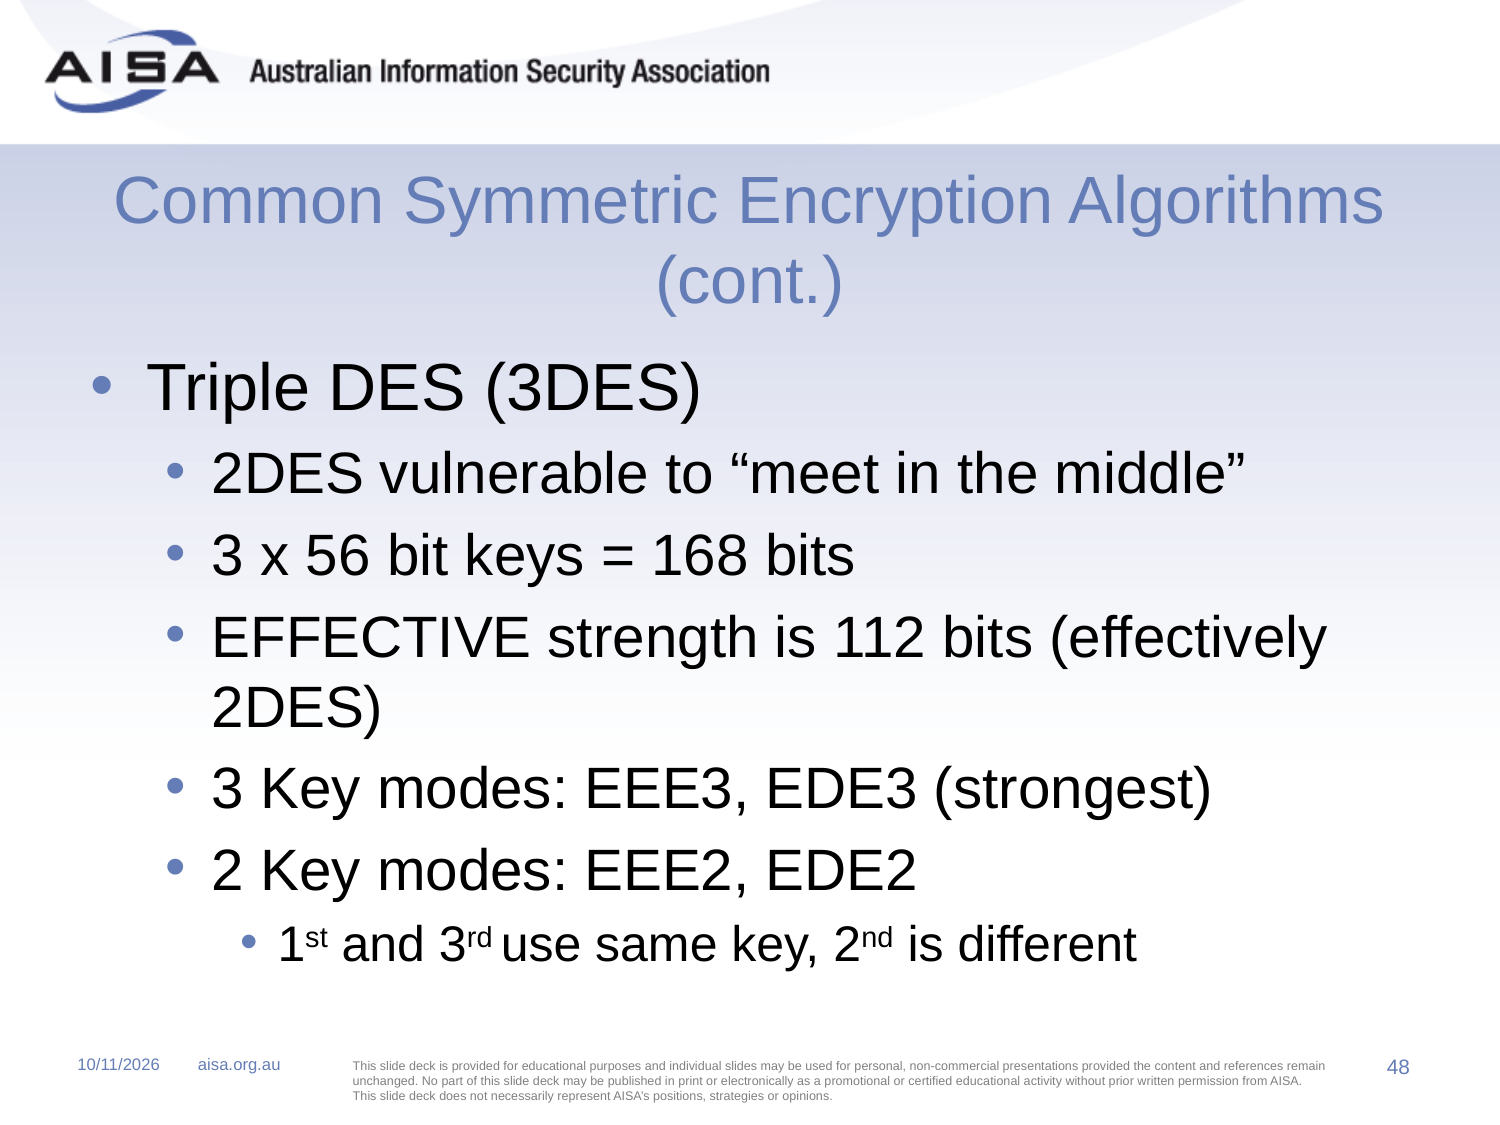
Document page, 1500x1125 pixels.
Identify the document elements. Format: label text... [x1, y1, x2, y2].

title Common Symmetric Encryption Algorithms (cont.) [75, 149, 1425, 325]
list Triple DES (3DES) 2DES vulnerable to “meet in the middle” 3 x 56 bit keys = 168 bits EFFECTIVE strength is 112 bits (effectively 2DES) 3 Key modes: EEE3, EDE3 (strongest) 2 Key modes: EEE2, EDE2 1st and 3rd use same key, 2nd is different [75, 336, 1425, 1016]
picture [0, 0, 1500, 1125]
